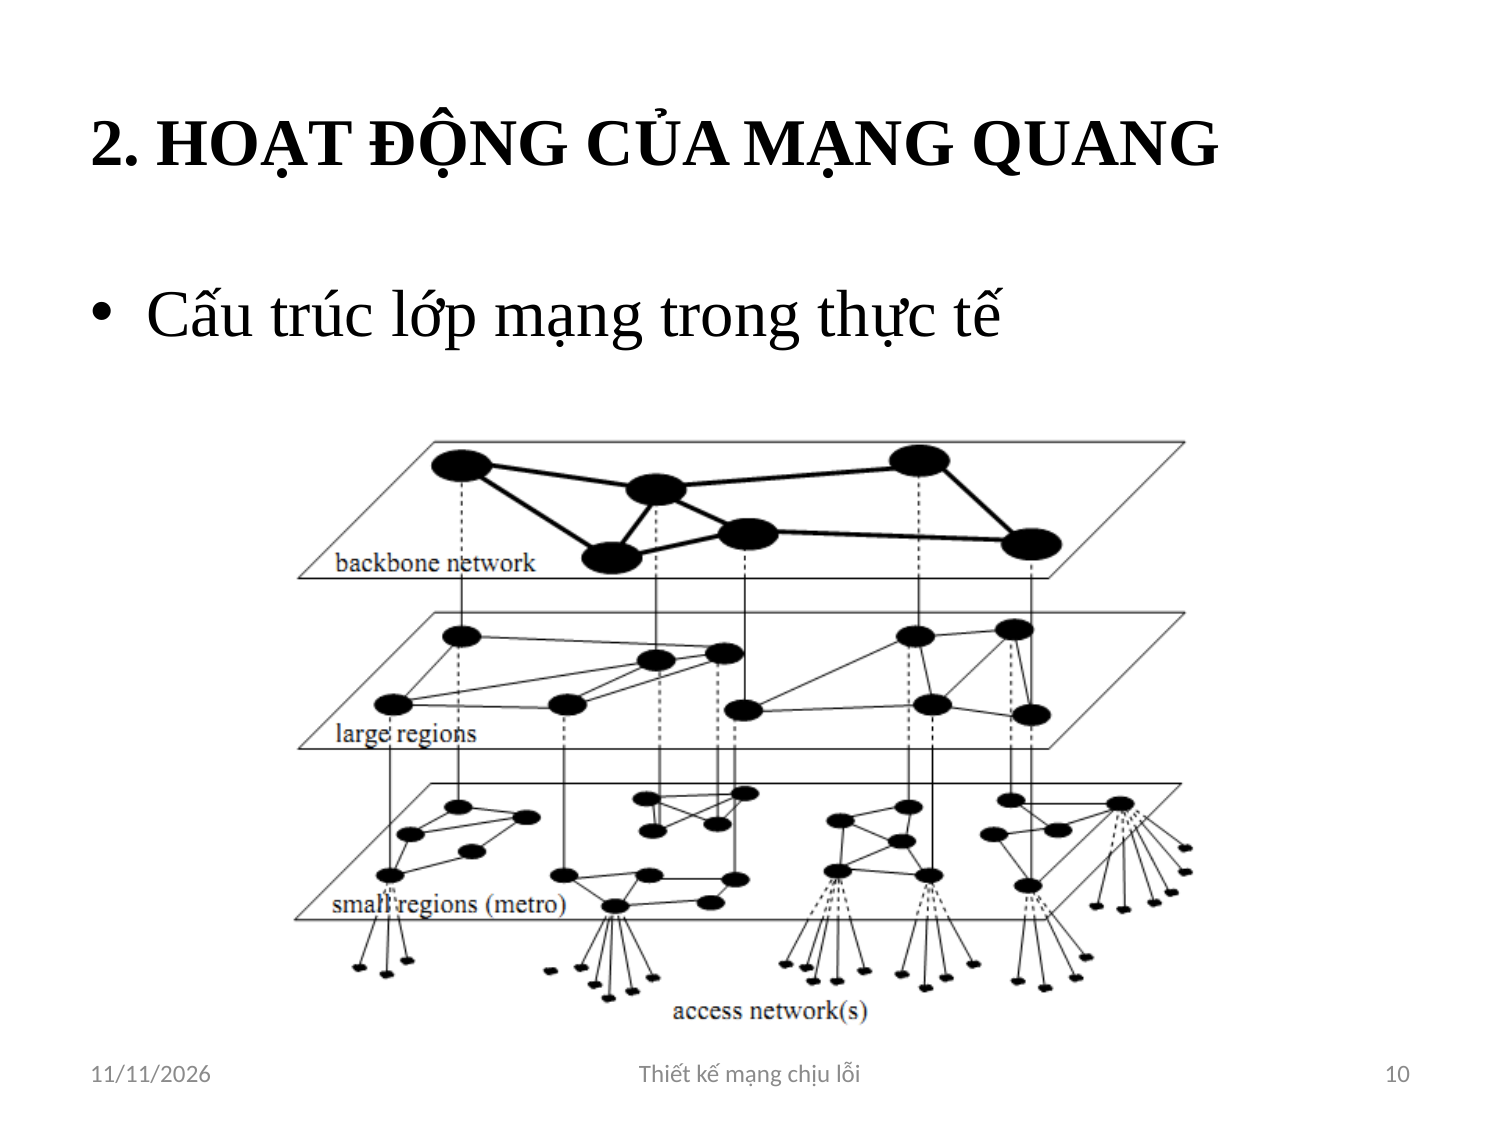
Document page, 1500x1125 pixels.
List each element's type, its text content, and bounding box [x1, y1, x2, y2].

list Cấu trúc lớp mạng trong thực tế [75, 262, 1425, 1005]
footer Thiết kế mạng chịu lỗi [512, 1047, 988, 1103]
slide_number 10 [1074, 1042, 1425, 1103]
title 2. HOẠT ĐỘNG CỦA MẠNG QUANG [75, 45, 1425, 233]
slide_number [75, 1042, 425, 1103]
picture [269, 387, 1227, 1038]
